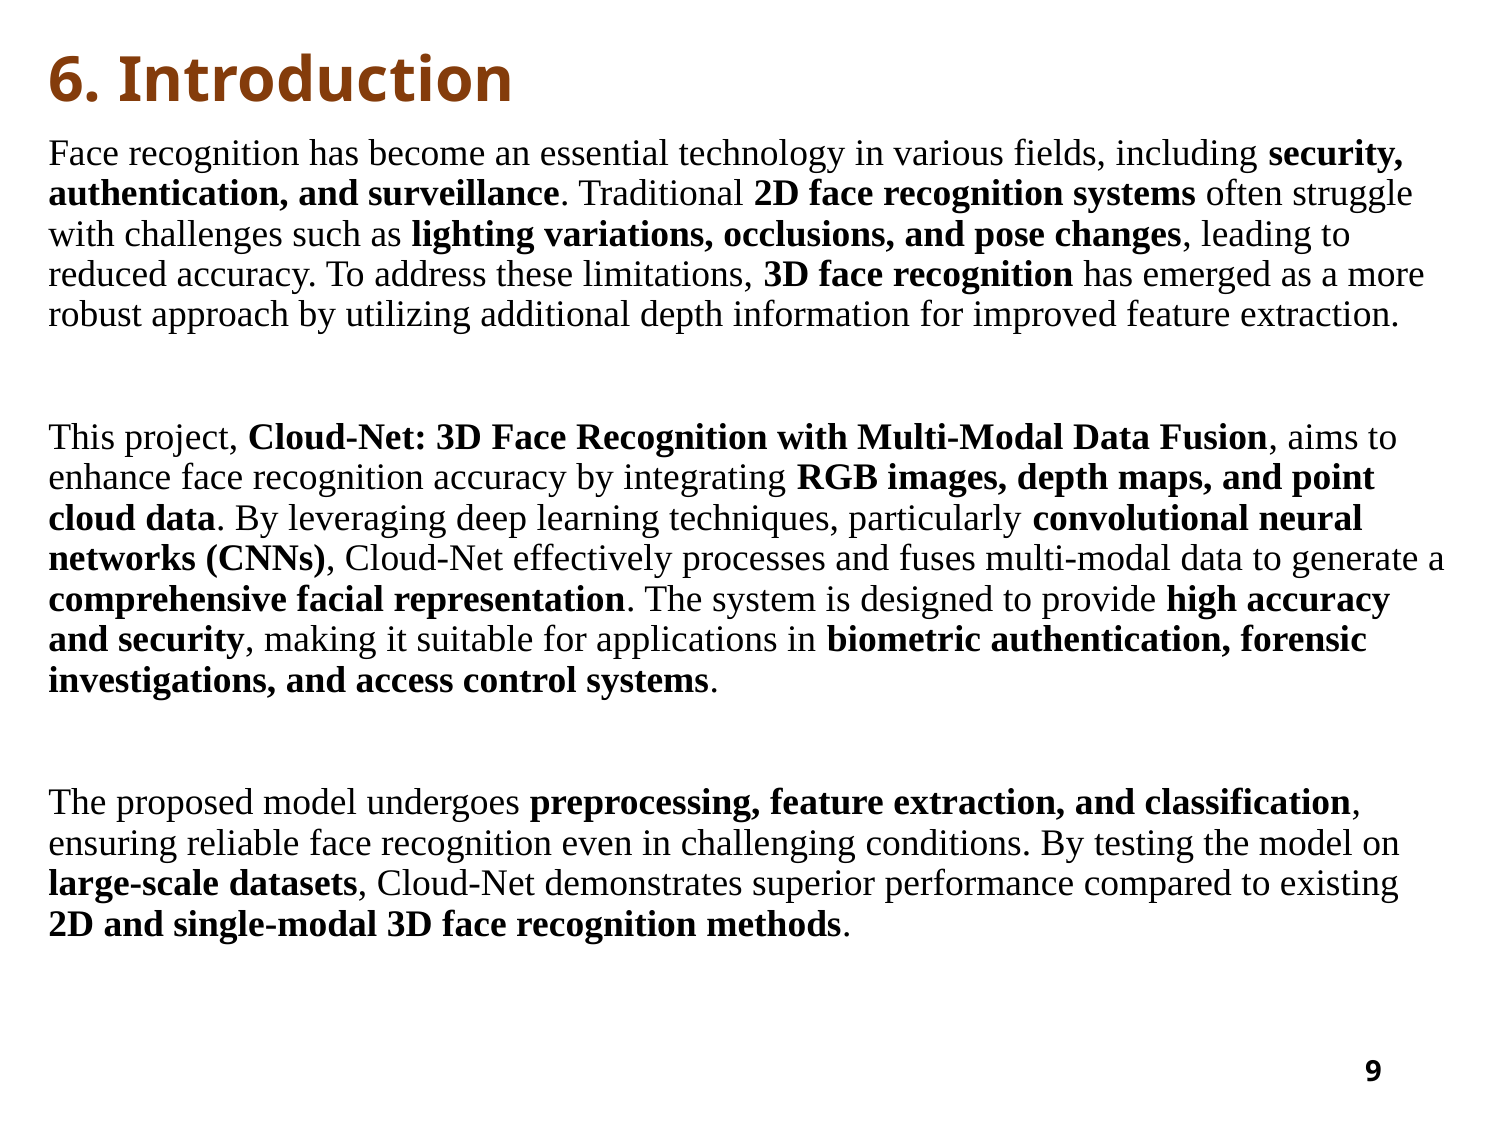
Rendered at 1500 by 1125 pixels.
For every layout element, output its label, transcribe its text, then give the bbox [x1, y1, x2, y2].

slide_number 9 [1059, 1042, 1397, 1103]
title 6. Introduction [33, 19, 1467, 125]
list Face recognition has become an essential technology in various fields, including security, authentication, and surveillance. Traditional 2D face recognition systems often struggle with challenges such as lighting variations, occlusions, and pose changes, leading to reduced accuracy. To address these limitations, 3D face recognition has emerged as a more robust approach by utilizing additional depth information for improved feature extraction. This project, Cloud-Net: 3D Face Recognition with Multi-Modal Data Fusion, aims to enhance face recognition accuracy by integrating RGB images, depth maps, and point cloud data. By leveraging deep learning techniques, particularly convolutional neural networks (CNNs), Cloud-Net effectively processes and fuses multi-modal data to generate a comprehensive facial representation. The system is designed to provide high accuracy and security, making it suitable for applications in biometric authentication, forensic investigations, and access control systems. The proposed model undergoes preprocessing, feature extraction, and classification, ensuring reliable face recognition even in challenging conditions. By testing the model on large-scale datasets, Cloud-Net demonstrates superior performance compared to existing 2D and single-modal 3D face recognition methods. [33, 125, 1467, 1106]
